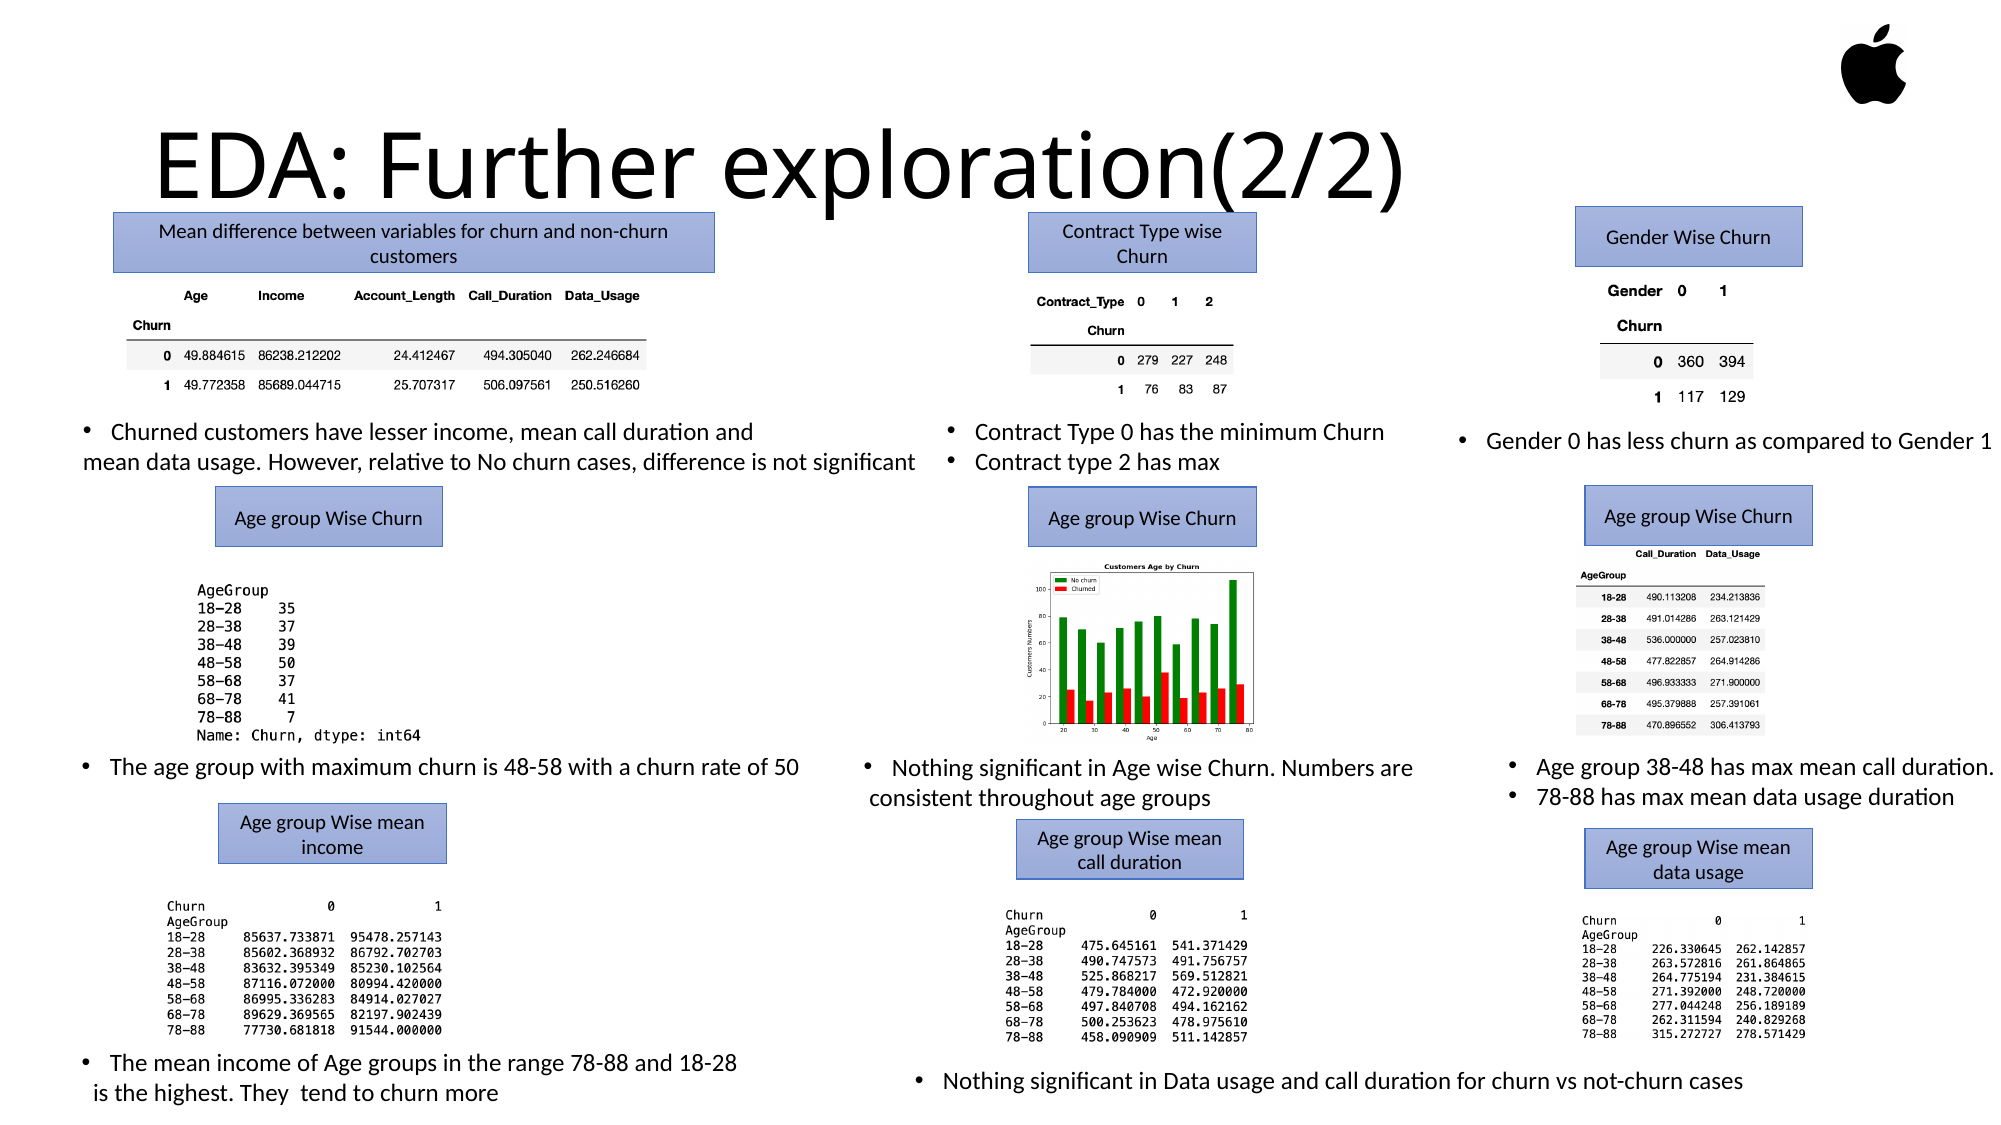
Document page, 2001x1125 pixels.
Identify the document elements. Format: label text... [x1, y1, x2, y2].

text_box Churned customers have lesser income, mean call duration and mean data usage. However, relative to No churn cases, difference is not significant [68, 407, 932, 483]
text_box The age group with maximum churn is 48-58 with a churn rate of 50 [66, 743, 848, 788]
text_box The mean income of Age groups in the range 78-88 and 18-28 is the highest. They tend to churn more [66, 1039, 1257, 1114]
text_box Contract Type 0 has the minimum Churn Contract type 2 has max [932, 407, 1874, 483]
text_box Age group 38-48 has max mean call duration. 78-88 has max mean data usage duration [1493, 742, 2000, 818]
picture [1841, 24, 1906, 104]
text_box Gender 0 has less churn as compared to Gender 1 [1443, 417, 2000, 462]
picture [1576, 540, 1767, 736]
picture [999, 904, 1257, 1053]
picture [1582, 915, 1810, 1045]
text_box Age group Wise mean data usage [1584, 828, 1813, 889]
picture [122, 278, 654, 405]
text_box Age group Wise Churn [1028, 486, 1257, 547]
picture [192, 577, 426, 752]
picture [1596, 268, 1766, 412]
picture [1027, 284, 1240, 407]
text_box Mean difference between variables for churn and non-churn customers [113, 212, 715, 273]
text_box Nothing significant in Data usage and call duration for churn vs not-churn cases [900, 1057, 2000, 1103]
text_box Age group Wise mean income [218, 803, 447, 864]
text_box Nothing significant in Age wise Churn. Numbers are consistent throughout age groups [848, 743, 2000, 819]
text_box Age group Wise Churn [1584, 485, 1813, 546]
text_box Age group Wise mean call duration [1016, 819, 1244, 880]
picture [1023, 560, 1257, 745]
text_box Contract Type wise Churn [1028, 212, 1257, 273]
picture [166, 900, 447, 1043]
text_box Gender Wise Churn [1575, 206, 1803, 267]
title EDA: Further exploration(2/2) [137, 59, 1863, 278]
text_box Age group Wise Churn [215, 486, 443, 547]
